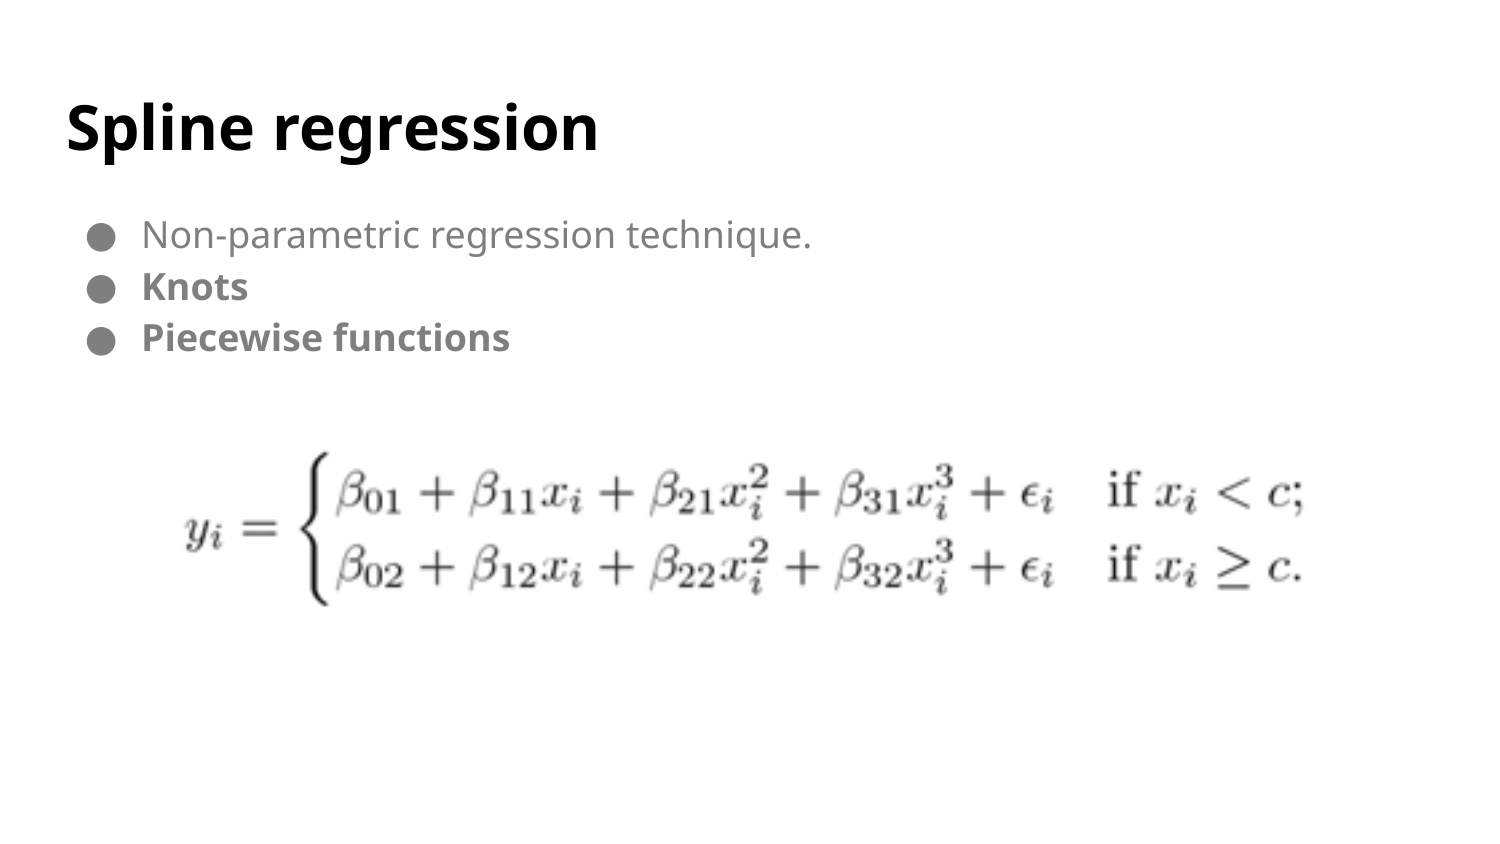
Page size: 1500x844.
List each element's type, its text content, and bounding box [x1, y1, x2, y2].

picture [134, 421, 1347, 642]
list Non-parametric regression technique. Knots Piecewise functions [51, 189, 1449, 750]
title Spline regression [51, 72, 1449, 176]
